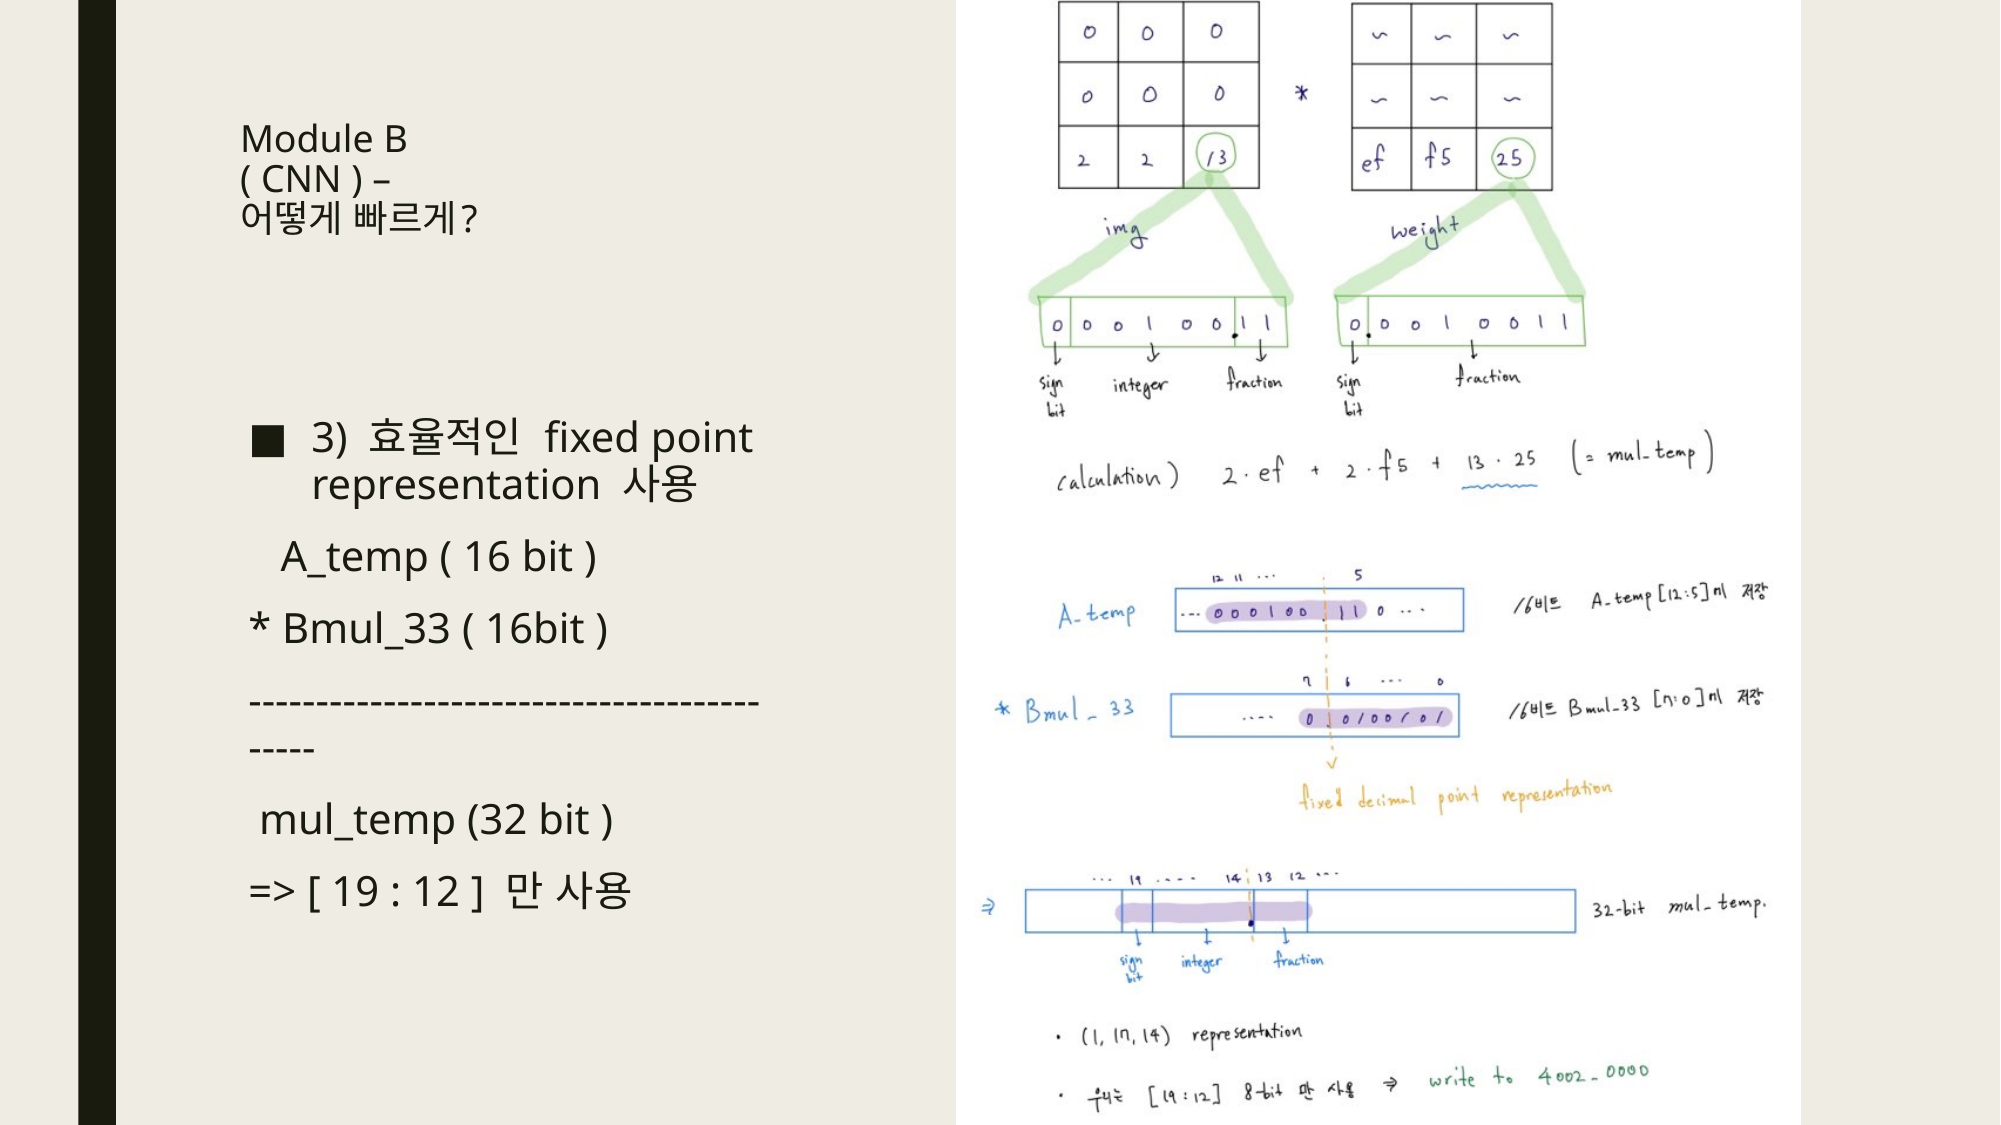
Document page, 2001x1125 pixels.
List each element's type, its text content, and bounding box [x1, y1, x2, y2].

title Module B ( CNN ) – 어떻게 빠르게? [225, 112, 956, 250]
picture [956, 0, 1801, 1125]
list 3) 효율적인 fixed point representation 사용 A_temp ( 16 bit ) * Bmul_33 ( 16bit ) ------------------------------------------- mul_temp (32 bit ) => [ 19 : 12 ] 만 사용 [233, 407, 785, 963]
